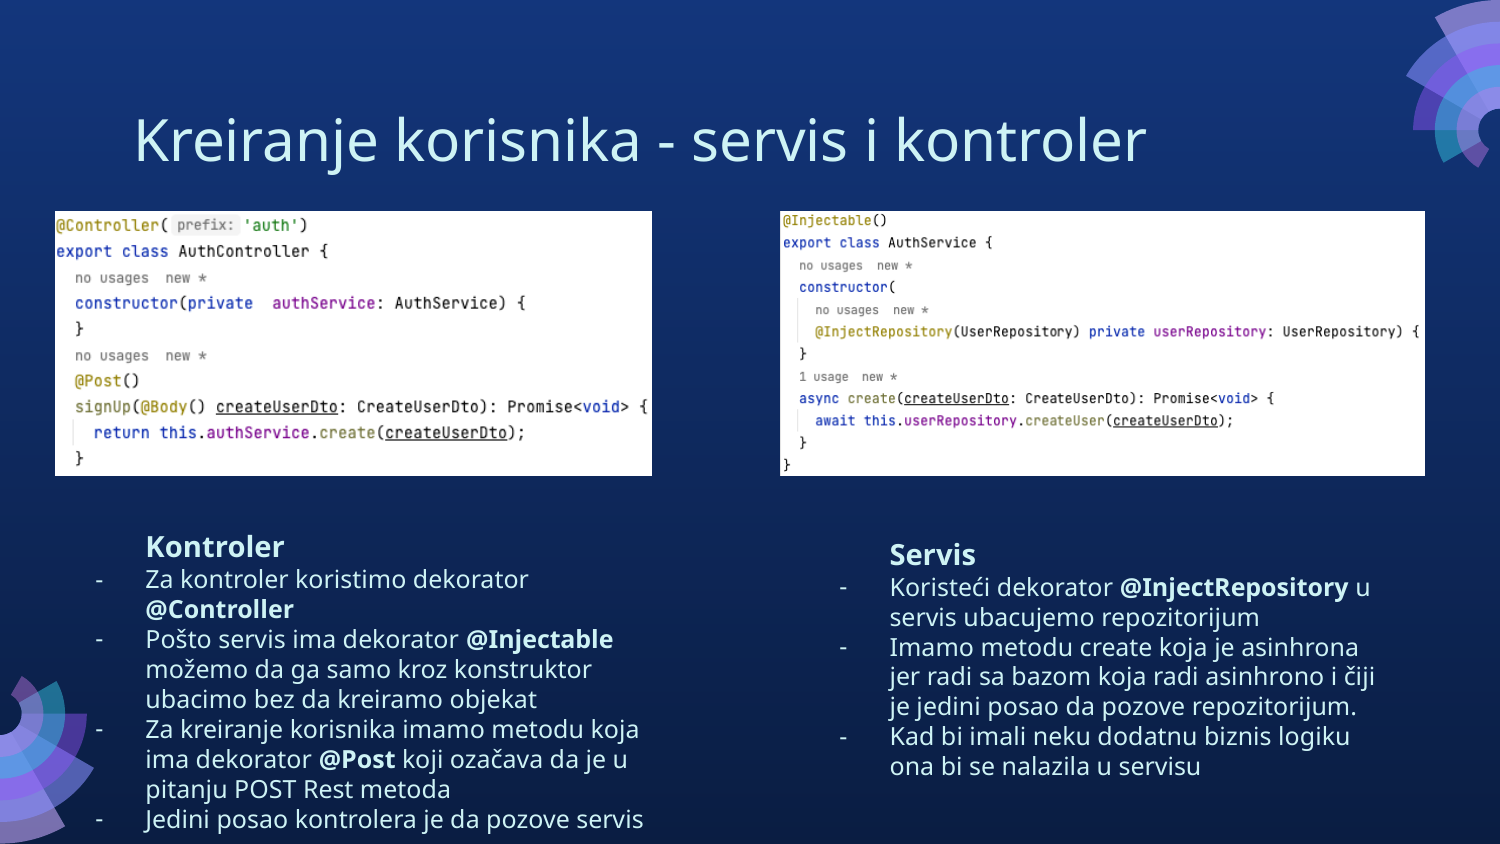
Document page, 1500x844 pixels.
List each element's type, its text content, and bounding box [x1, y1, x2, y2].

picture [55, 210, 652, 476]
picture [779, 210, 1425, 476]
subtitle Kontroler Za kontroler koristimo dekorator @Controller Pošto servis ima dekorator @Injectable možemo da ga samo kroz konstruktor ubacimo bez da kreiramo objekat Za kreiranje korisnika imamo metodu koja ima dekorator @Post koji ozačava da je u pitanju POST Rest metoda Jedini posao kontrolera je da pozove servis [55, 513, 681, 807]
title Kreiranje korisnika - servis i kontroler [118, 88, 1382, 183]
subtitle Servis Koristeći dekorator @InjectRepository u servis ubacujemo repozitorijum Imamo metodu create koja je asinhrona jer radi sa bazom koja radi asinhrono i čiji je jedini posao da pozove repozitorijum. Kad bi imali neku dodatnu biznis logiku ona bi se nalazila u servisu [799, 521, 1405, 815]
